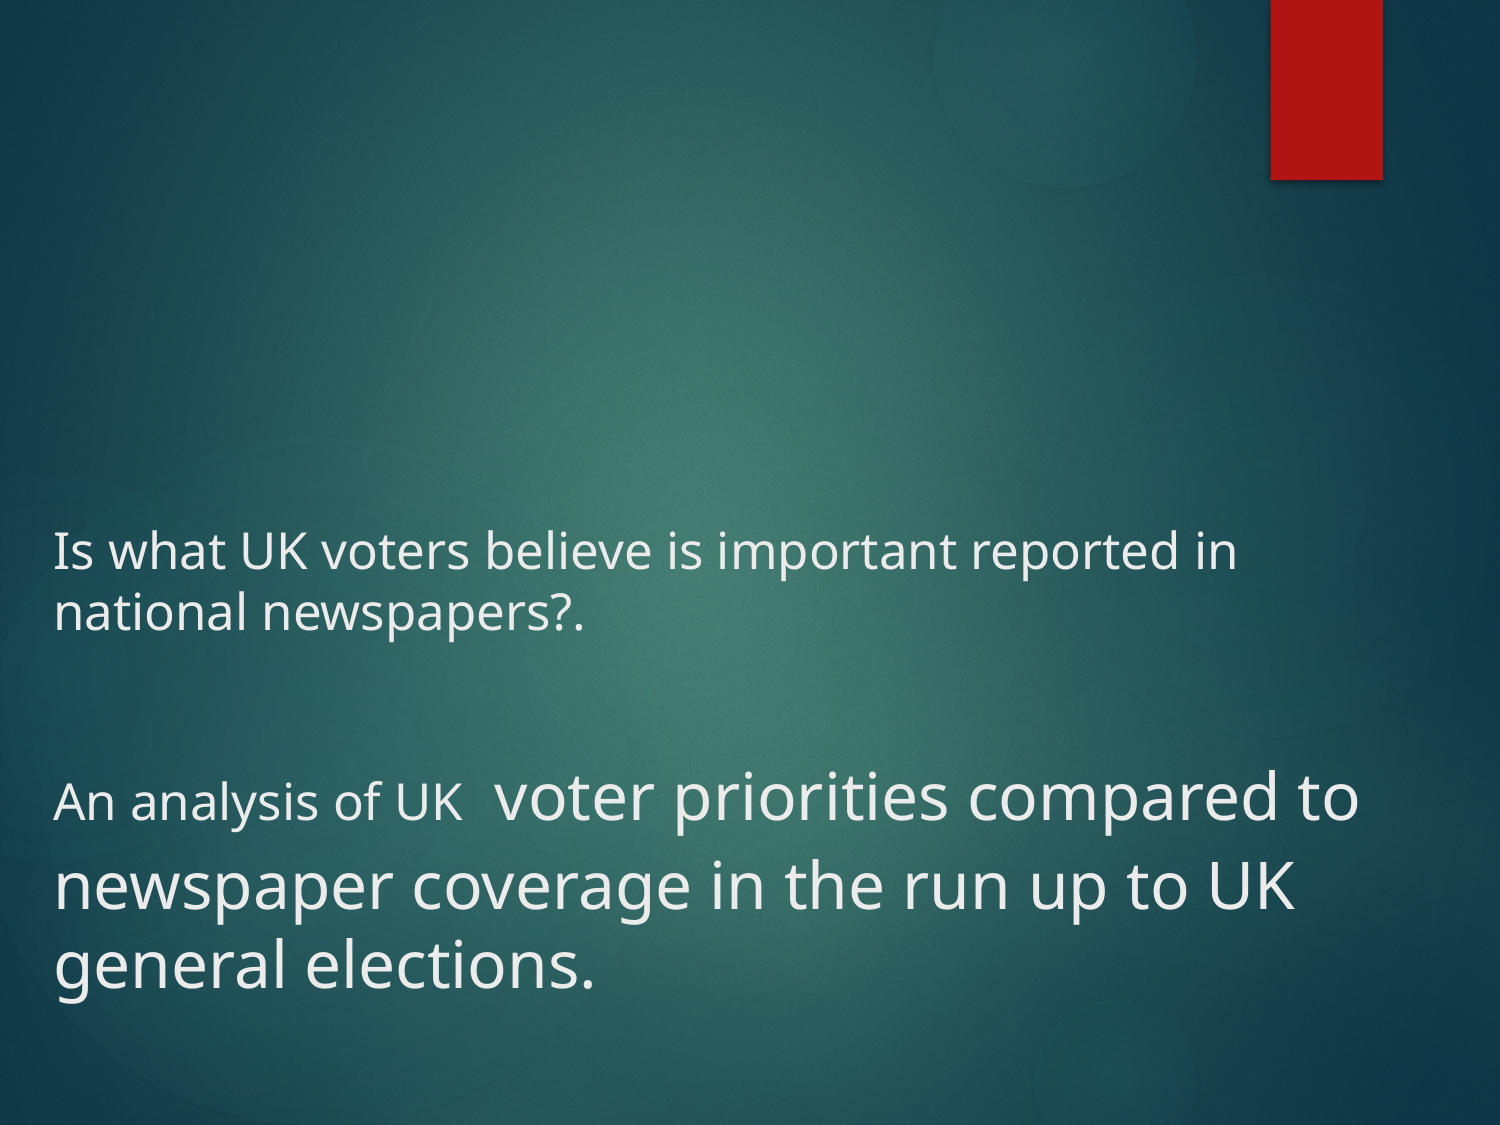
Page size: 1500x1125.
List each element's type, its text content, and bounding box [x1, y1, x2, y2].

title Is what UK voters believe is important reported in national newspapers?. An analysis of UK voter priorities compared to newspaper coverage in the run up to UK general elections. [38, 445, 1447, 1010]
